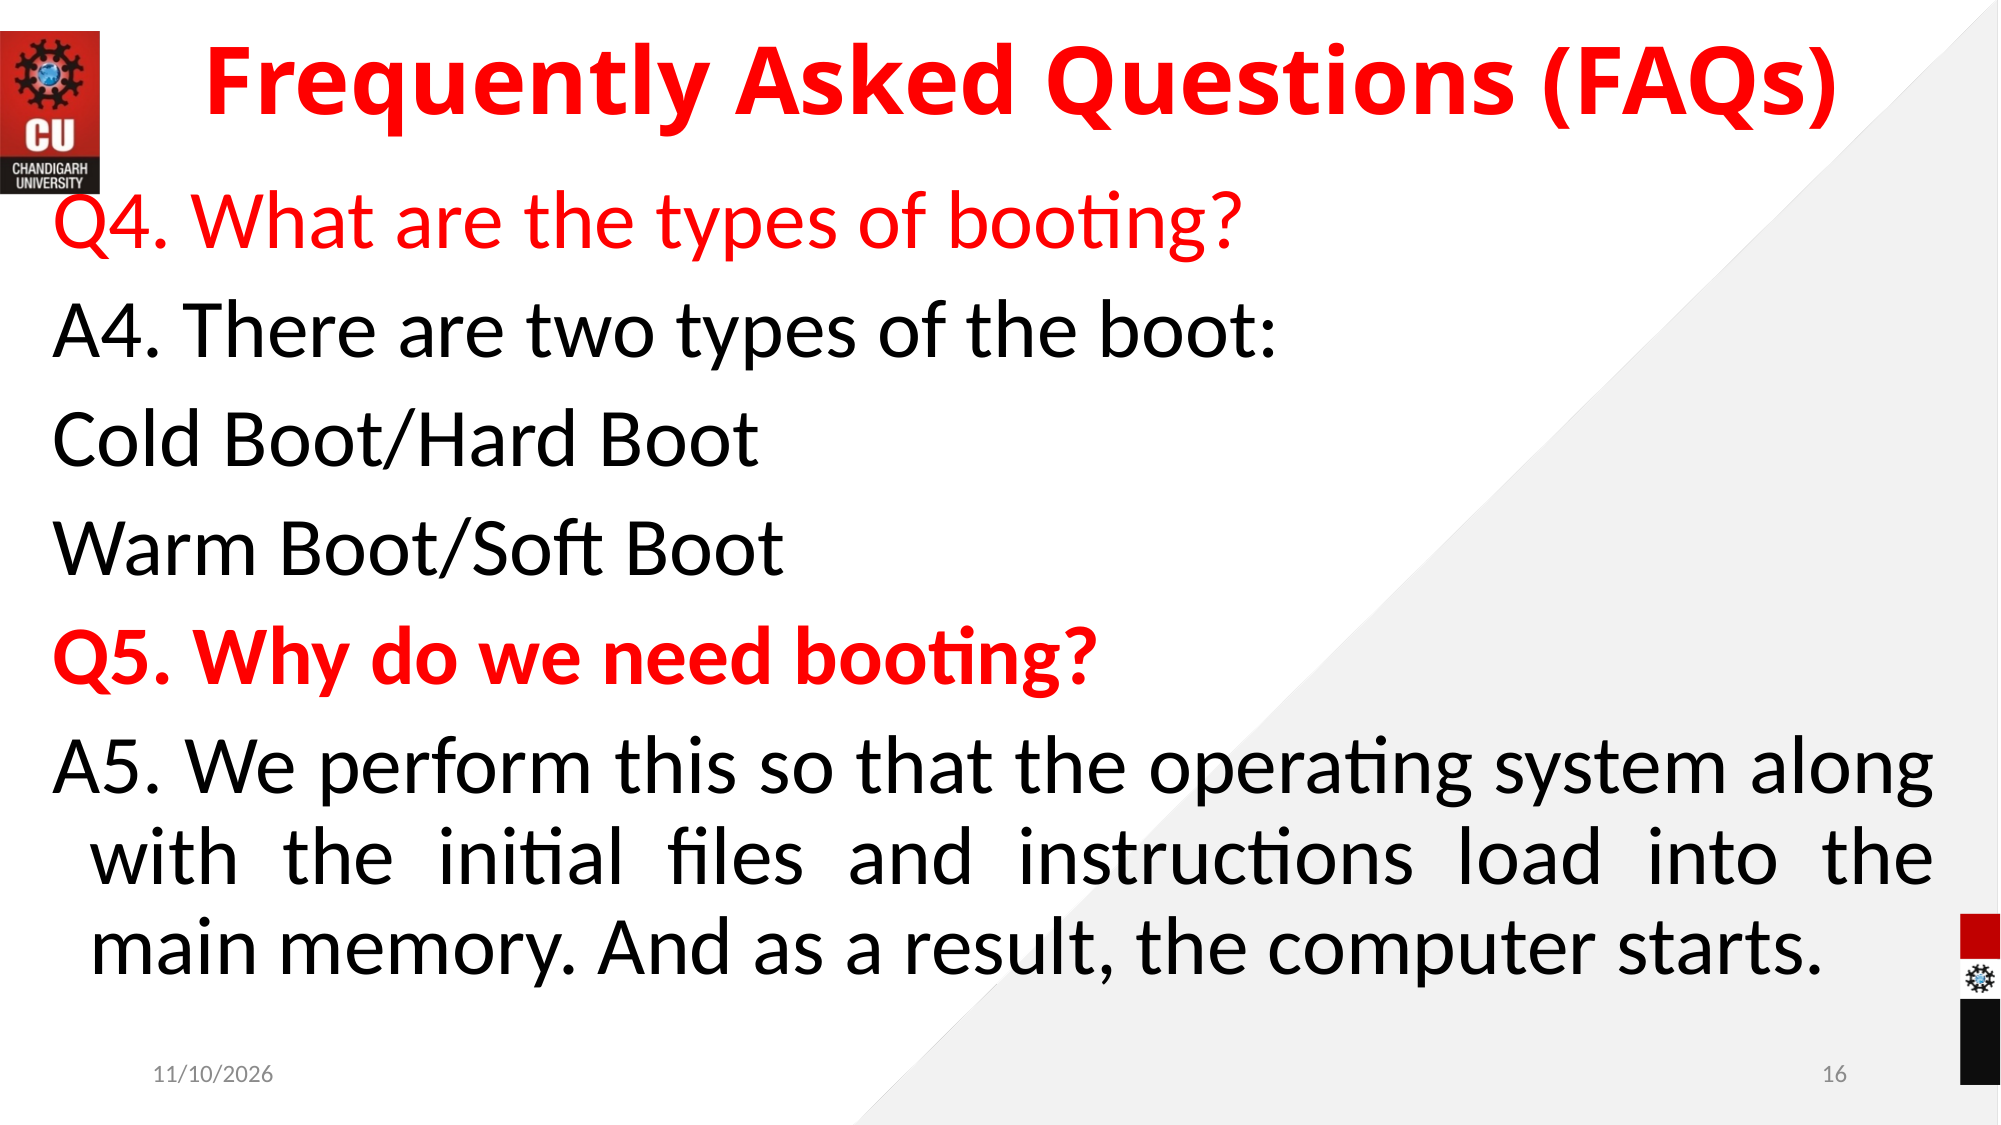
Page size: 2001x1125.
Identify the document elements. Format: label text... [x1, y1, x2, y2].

picture [0, 0, 2001, 1125]
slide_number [137, 1042, 588, 1103]
slide_number 16 [1412, 1042, 1863, 1103]
title Frequently Asked Questions (FAQs) [158, 0, 1884, 169]
list Q4. What are the types of booting? A4. There are two types of the boot: Cold Boot/Hard Boot Warm Boot/Soft Boot Q5. Why do we need booting? A5. We perform this so that the operating system along with the initial files and instructions load into the main memory. And as a result, the computer starts. [37, 169, 1953, 1080]
